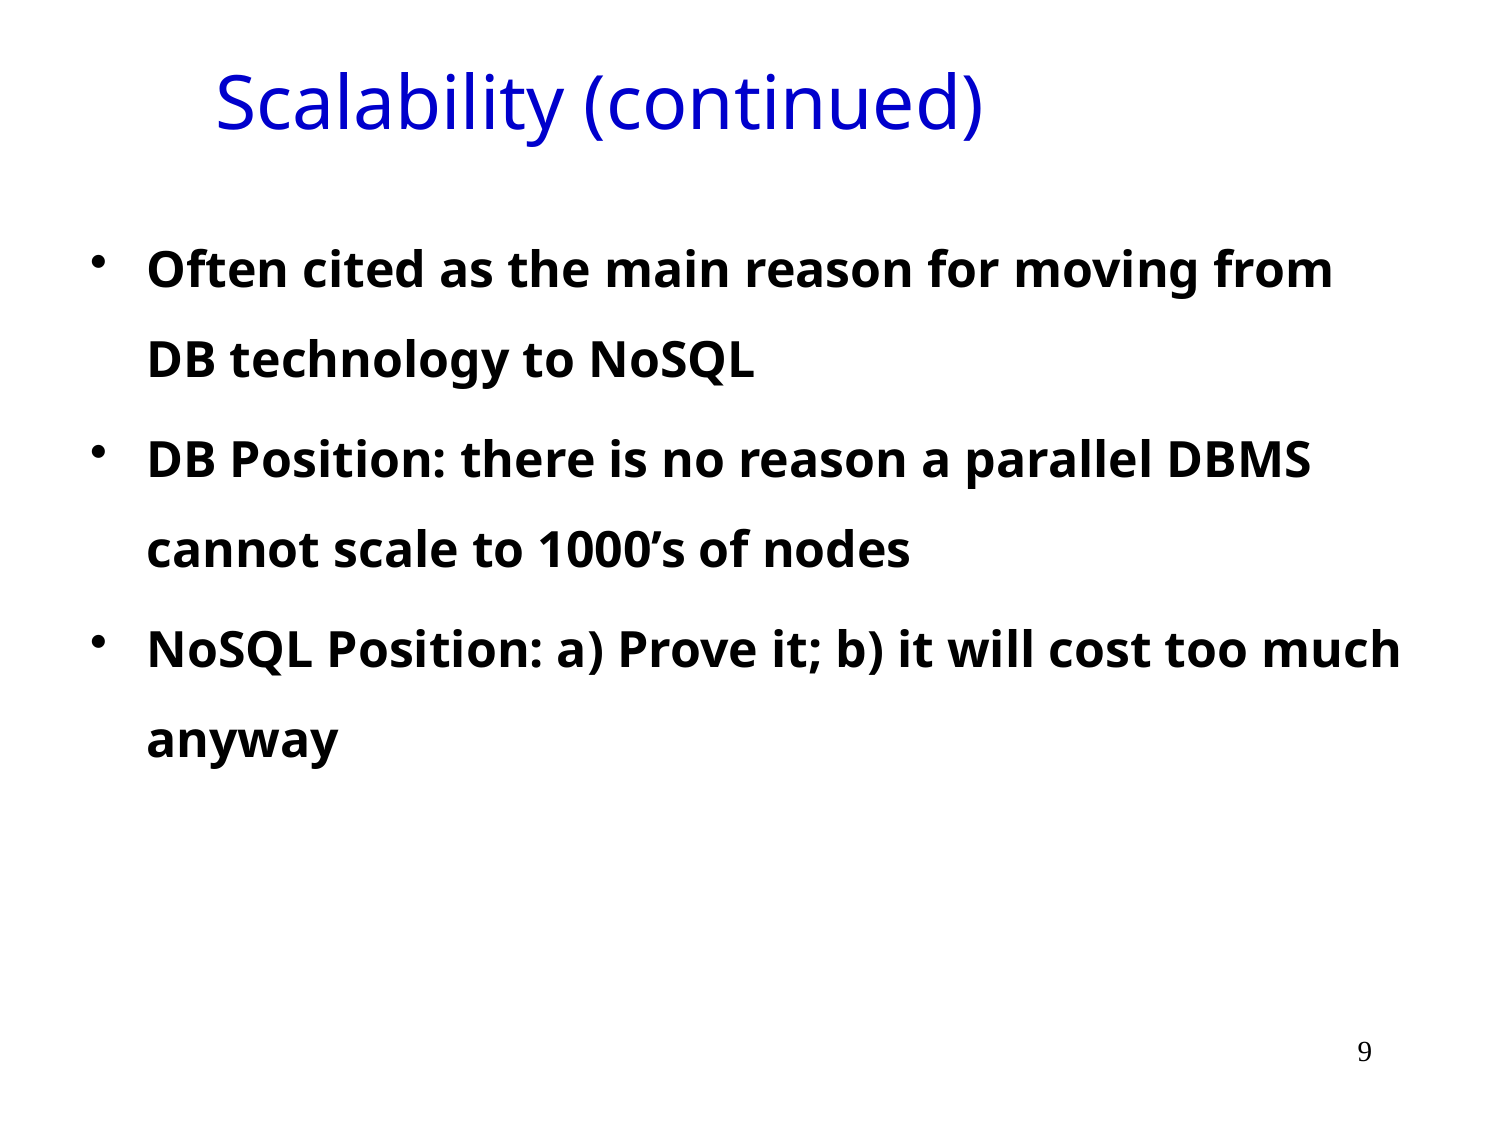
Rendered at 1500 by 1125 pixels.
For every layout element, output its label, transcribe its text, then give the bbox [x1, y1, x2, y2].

slide_number 9 [1074, 1012, 1388, 1088]
list Often cited as the main reason for moving from DB technology to NoSQL DB Position: there is no reason a parallel DBMS cannot scale to 1000’s of nodes NoSQL Position: a) Prove it; b) it will cost too much anyway [74, 199, 1426, 981]
title Scalability (continued) [199, 24, 1476, 176]
